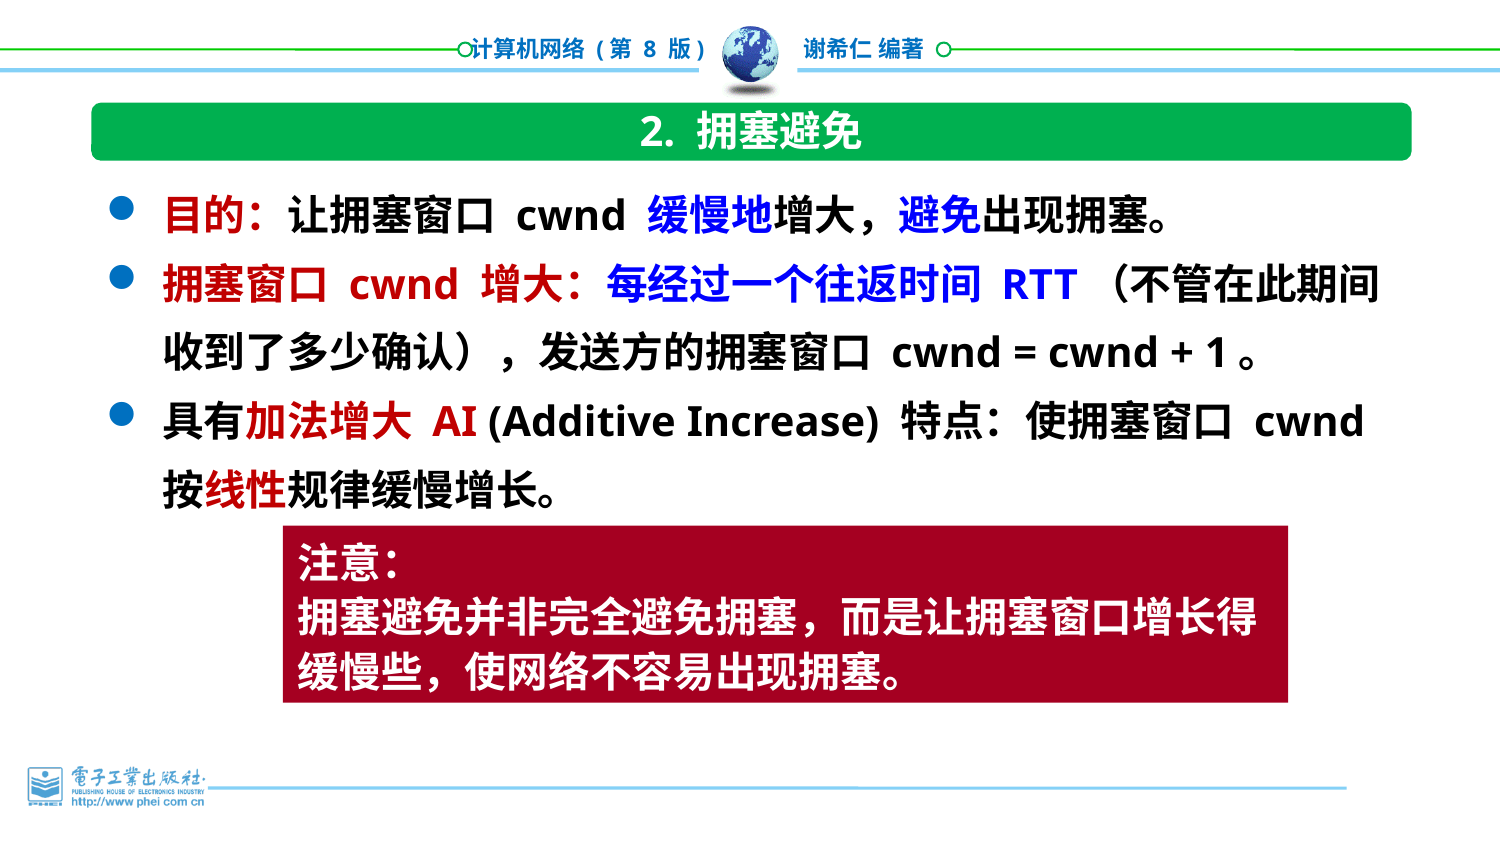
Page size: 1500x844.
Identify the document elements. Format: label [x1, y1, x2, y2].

text_box [282, 525, 1289, 703]
picture [720, 24, 780, 97]
picture [23, 764, 208, 809]
text_box [91, 97, 1434, 522]
